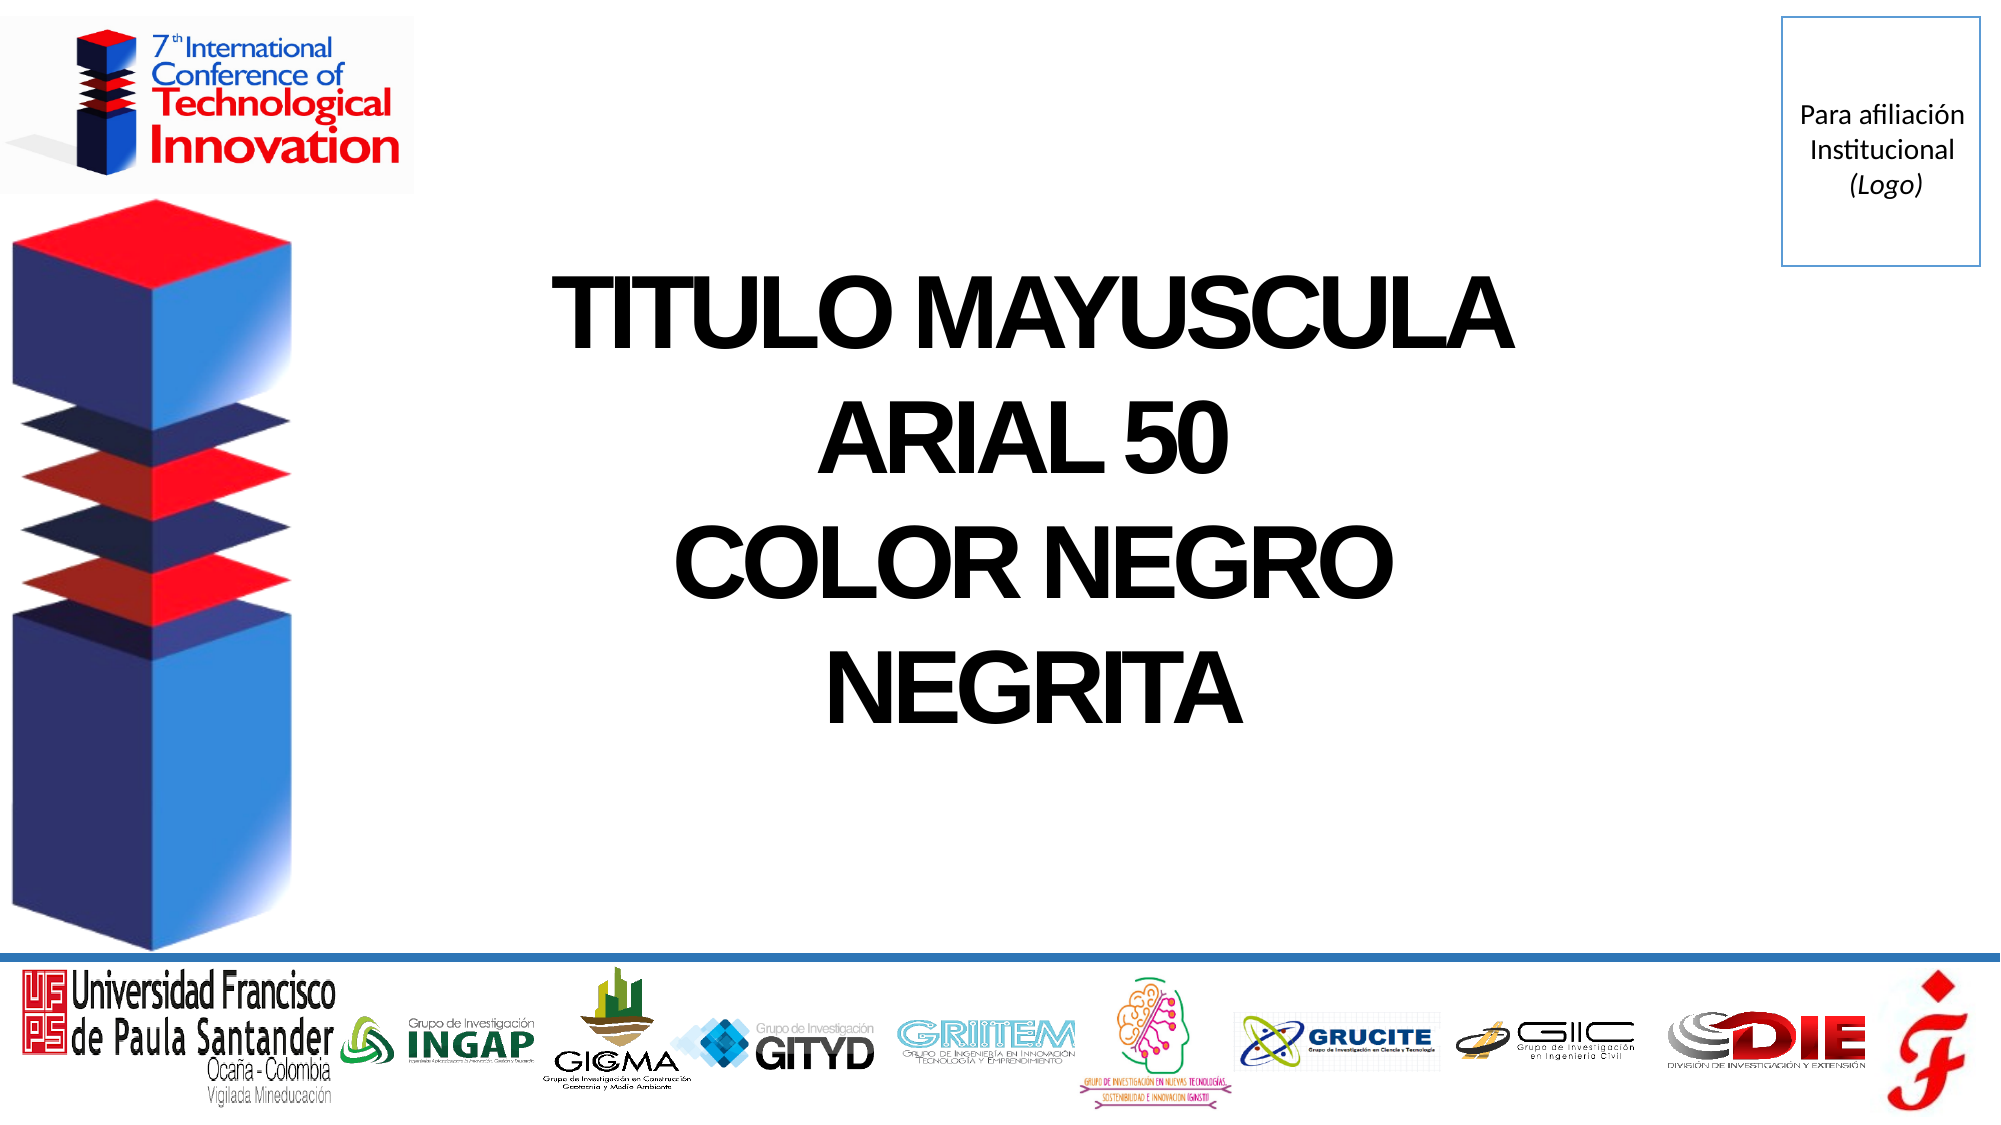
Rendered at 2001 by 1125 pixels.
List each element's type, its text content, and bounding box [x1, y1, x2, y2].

text_box Para afiliación Institucional (Logo) [1785, 87, 1987, 208]
text_box [1781, 16, 1981, 267]
text_box [0, 953, 2000, 962]
text_box TITULO MAYUSCULA ARIAL 50 COLOR NEGRO NEGRITA [535, 237, 1536, 752]
picture [884, 975, 1441, 1111]
picture [0, 16, 414, 960]
picture [1661, 1010, 1869, 1070]
picture [1444, 1010, 1651, 1070]
picture [1870, 967, 1976, 1117]
picture [19, 961, 877, 1112]
